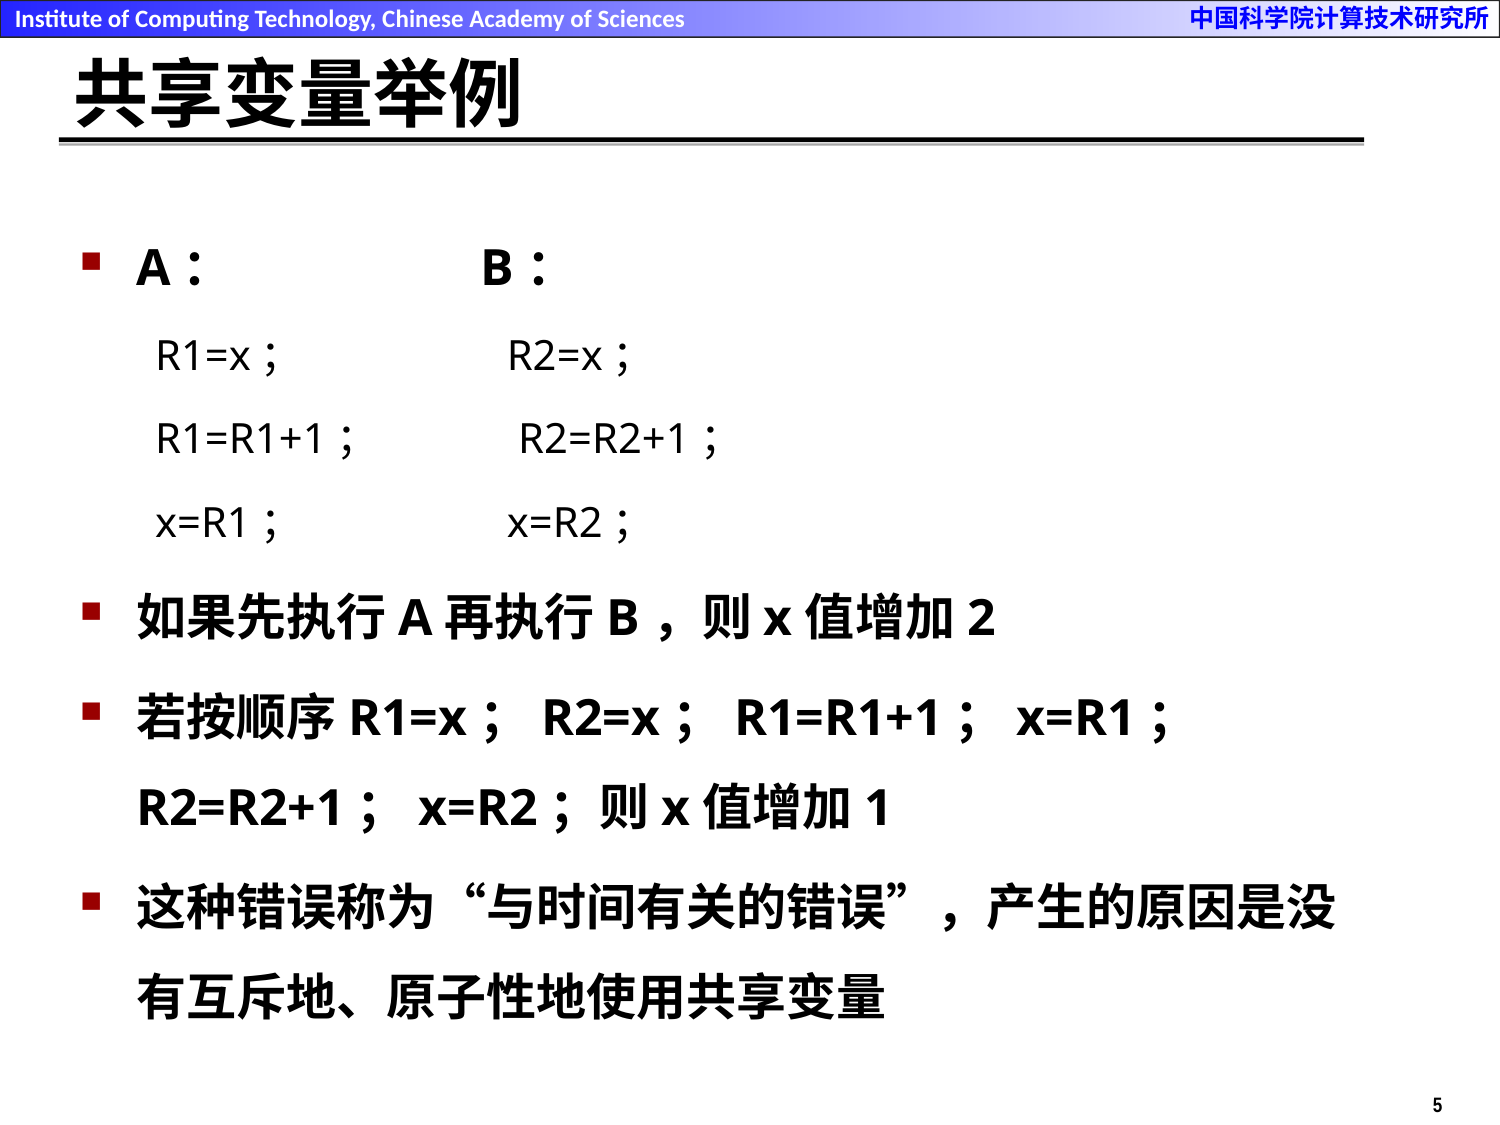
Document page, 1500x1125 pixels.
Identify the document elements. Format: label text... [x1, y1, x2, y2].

text_box b [415, 2, 419, 13]
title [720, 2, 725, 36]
title 共享变量举例 [58, 49, 1361, 135]
list A： B： R1=x； R2=x； R1=R1+1； R2=R2+1； x=R1； x=R2； 如果先执行A再执行B，则x值增加2 若按顺序R1=x；R2=x；R1=R1+1；x=R1；R2=R2+1；x=R2；则x值增加1 这种错误称为“与时间有关的错误”，产生的原因是没有互斥地、原子性地使用共享变量 [64, 197, 1361, 1075]
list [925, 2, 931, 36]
text_box P3 [515, 2, 519, 36]
text_box b [415, 16, 419, 36]
text_box [615, 26, 619, 36]
text_box [615, 2, 619, 16]
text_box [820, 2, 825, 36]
